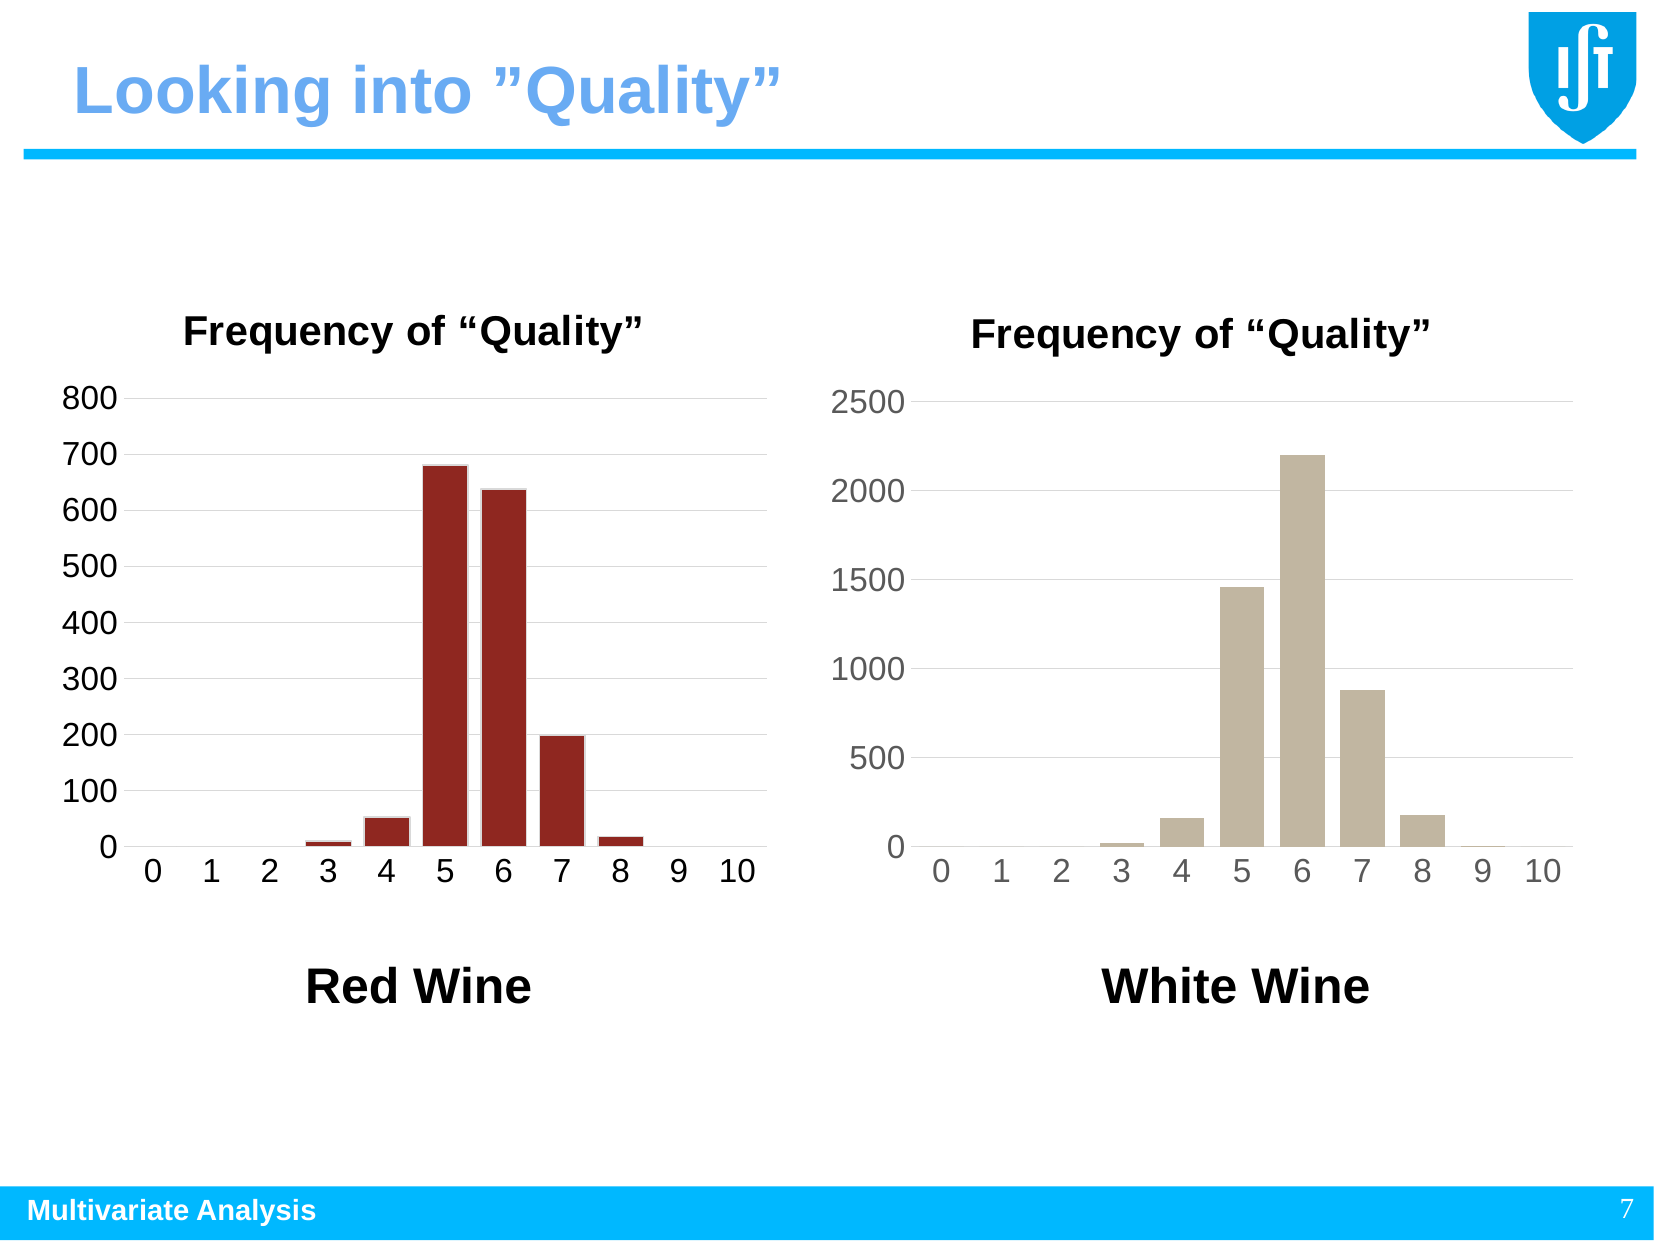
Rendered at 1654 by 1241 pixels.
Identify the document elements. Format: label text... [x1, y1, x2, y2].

slide_number 7 [1575, 1191, 1635, 1241]
text_box Looking into ”Quality” [58, 39, 1406, 135]
chart [814, 278, 1589, 902]
text_box White Wine [1086, 945, 1430, 1021]
chart [47, 275, 782, 902]
text_box Red Wine [290, 945, 562, 1021]
